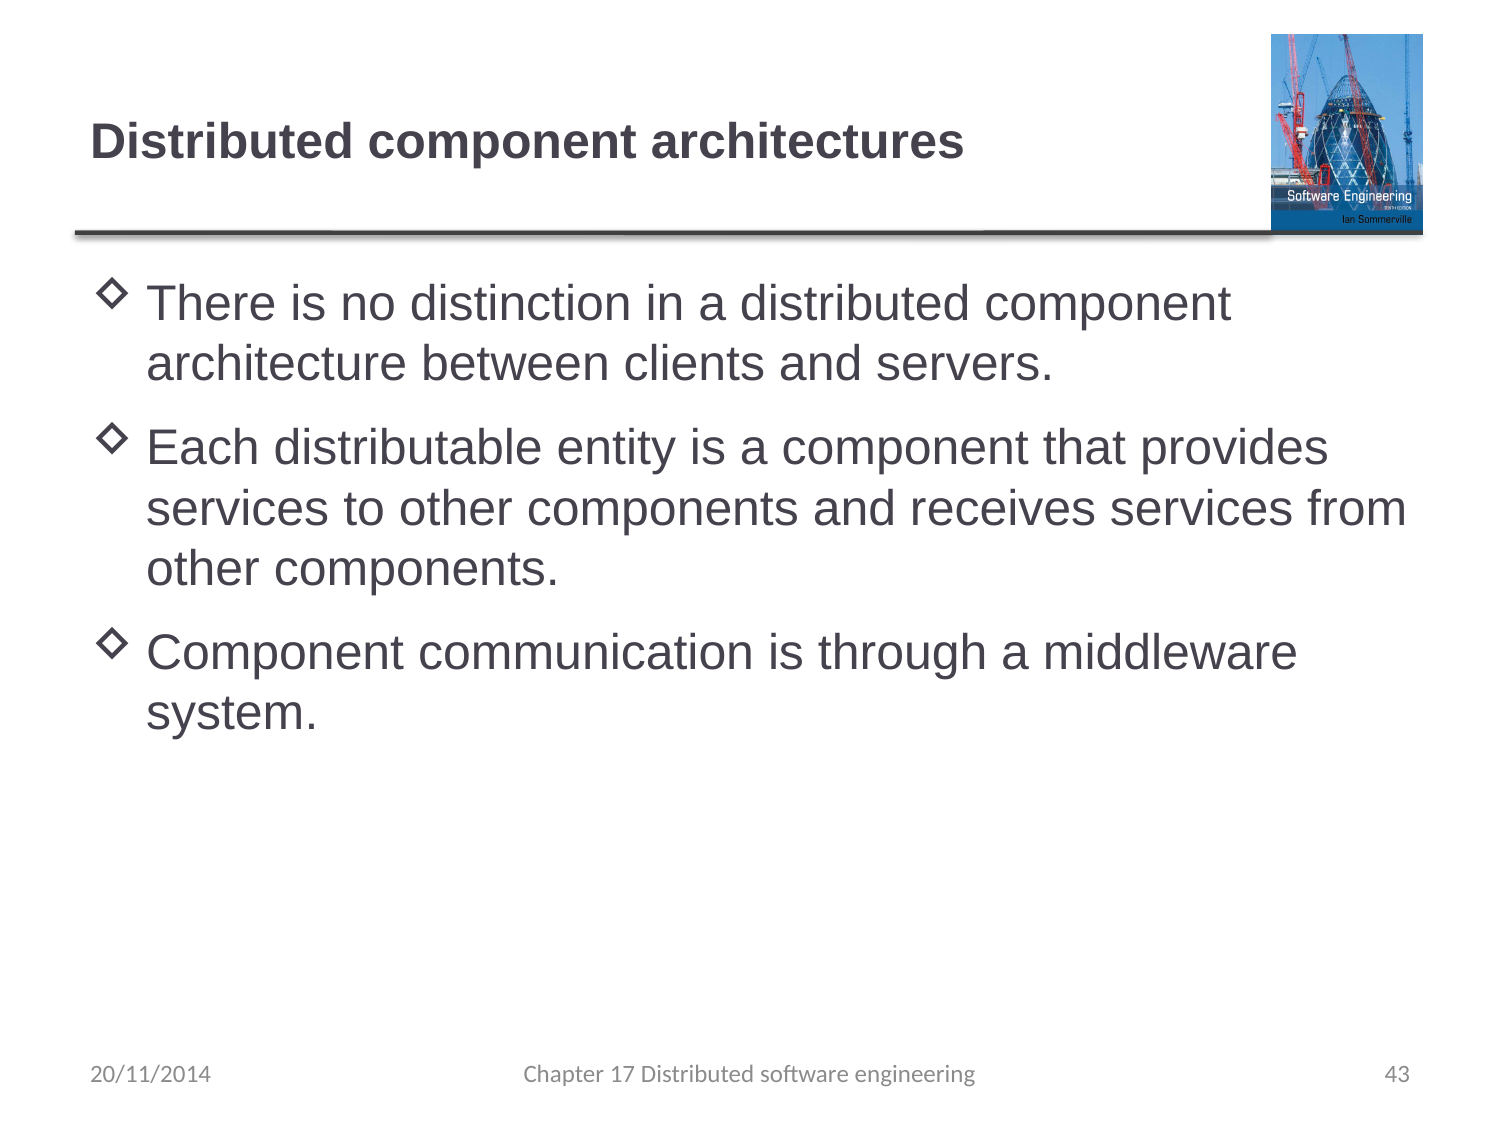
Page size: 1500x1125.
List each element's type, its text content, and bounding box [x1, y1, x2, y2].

picture [1271, 34, 1423, 230]
list There is no distinction in a distributed component architecture between clients and servers. Each distributable entity is a component that provides services to other components and receives services from other components. Component communication is through a middleware system. [75, 262, 1425, 1005]
slide_number 43 [1074, 1042, 1425, 1103]
title Distributed component architectures [74, 44, 1272, 233]
footer Chapter 17 Distributed software engineering [425, 1042, 1074, 1103]
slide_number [75, 1042, 425, 1103]
